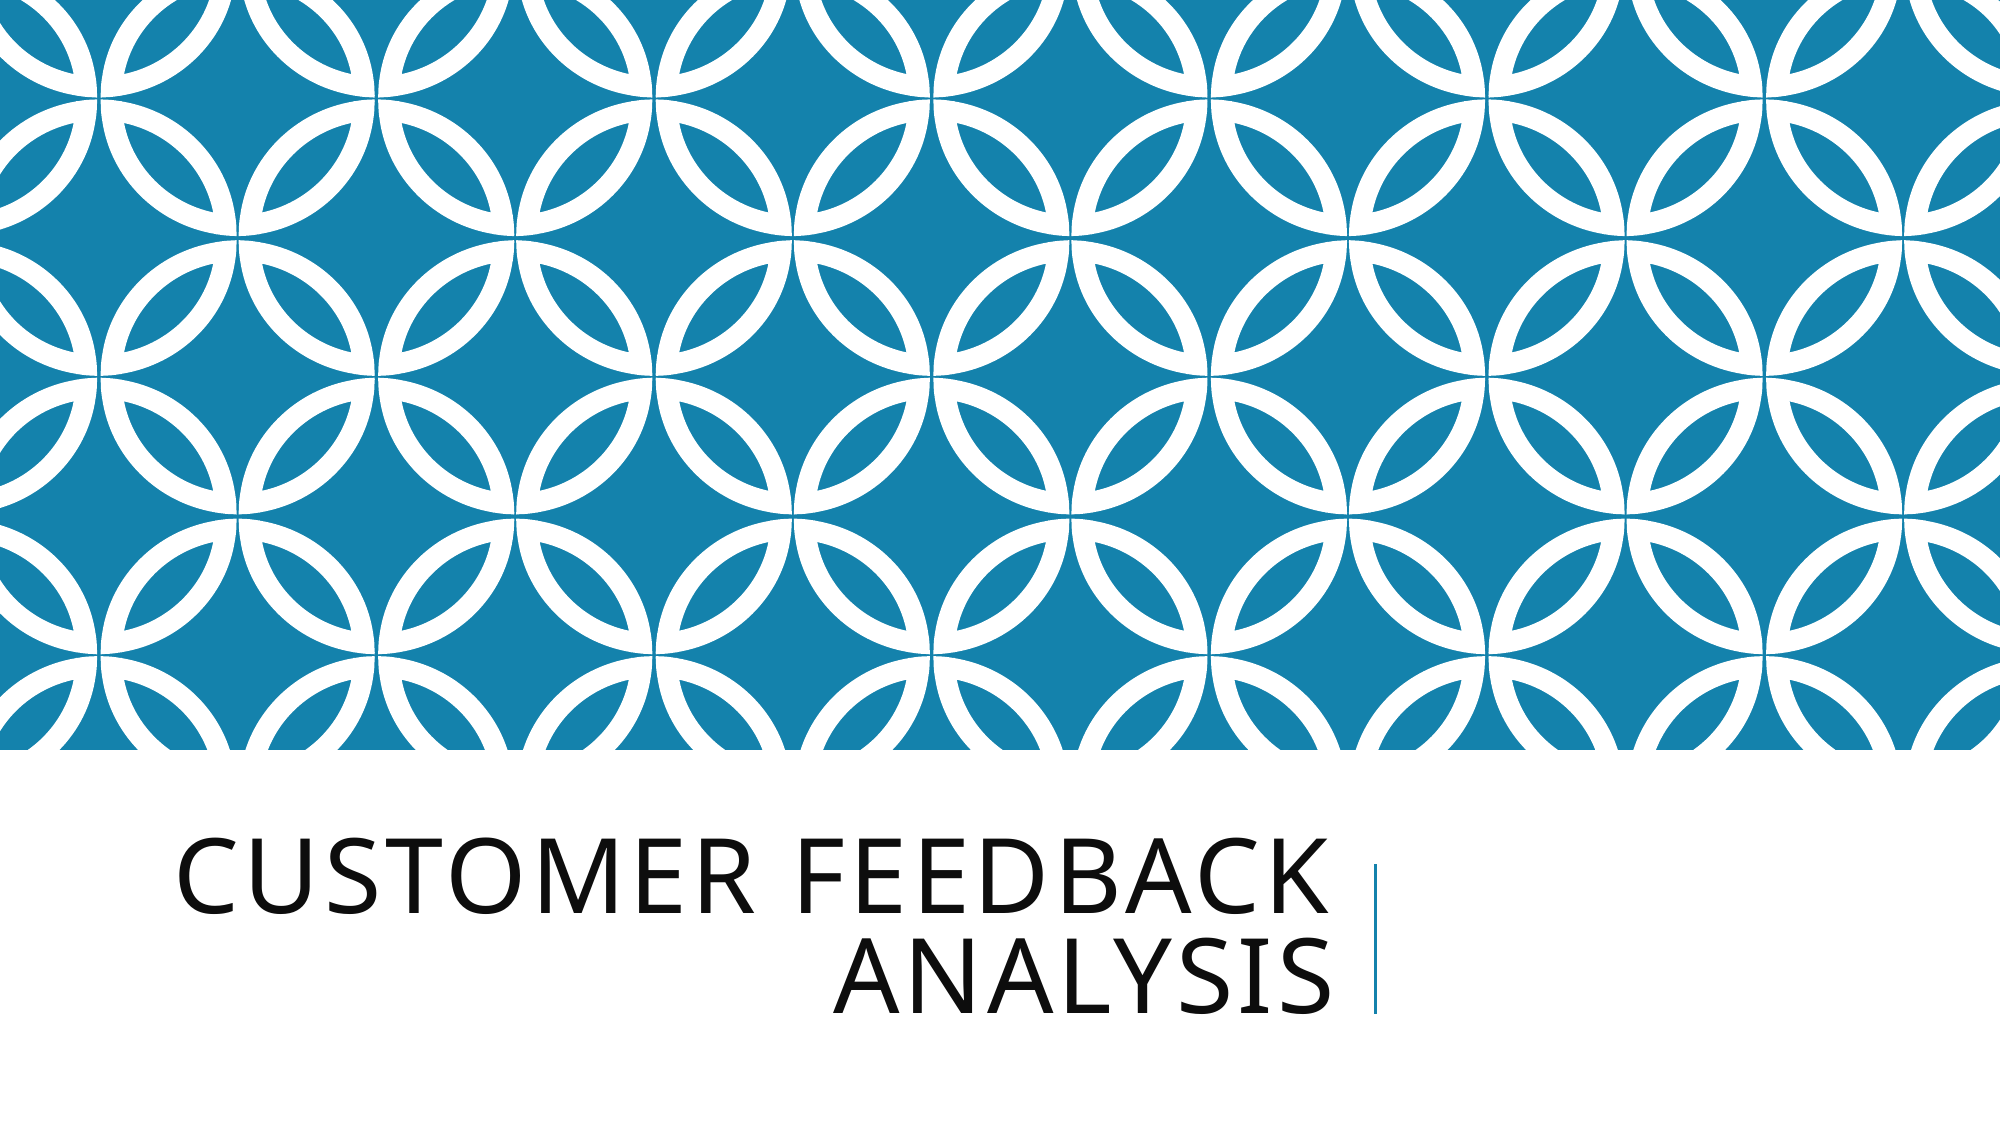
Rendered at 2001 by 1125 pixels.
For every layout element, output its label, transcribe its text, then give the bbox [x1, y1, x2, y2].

title Customer Feedback Analysis [75, 813, 1350, 1054]
